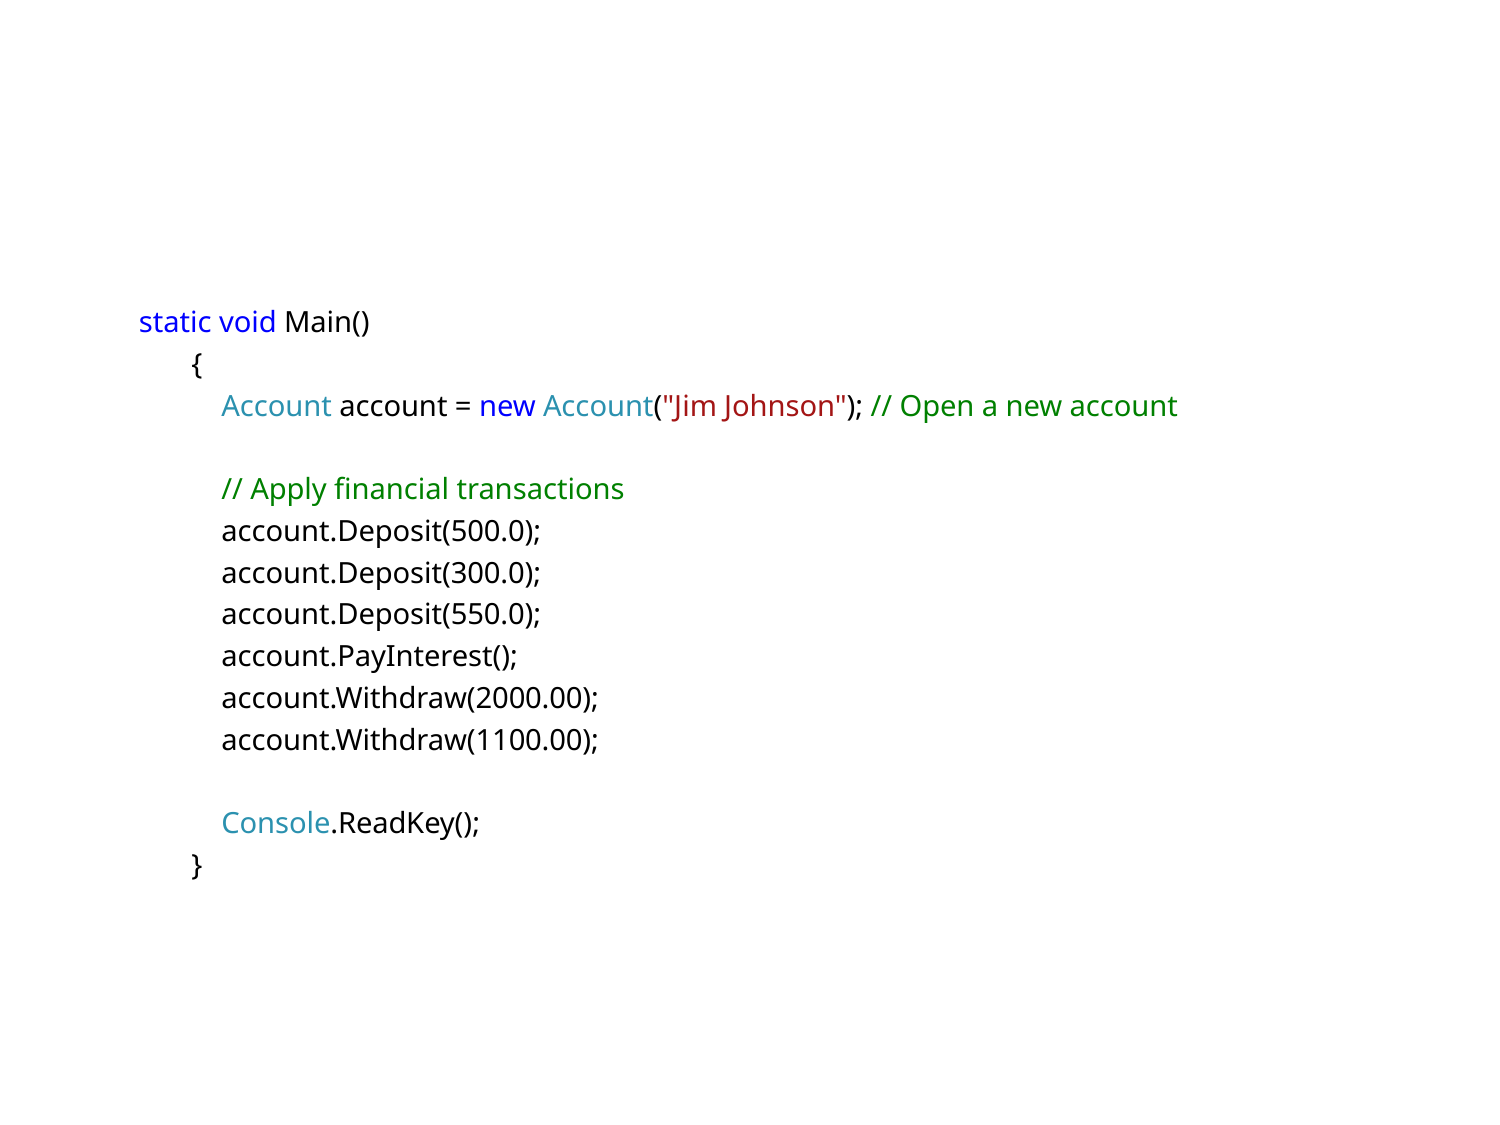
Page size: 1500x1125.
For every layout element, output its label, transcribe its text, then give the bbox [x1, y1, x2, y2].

list static void Main() { Account account = new Account("Jim Johnson"); // Open a new account // Apply financial transactions account.Deposit(500.0); account.Deposit(300.0); account.Deposit(550.0); account.PayInterest(); account.Withdraw(2000.00); account.Withdraw(1100.00); Console.ReadKey(); } [116, 299, 1411, 896]
